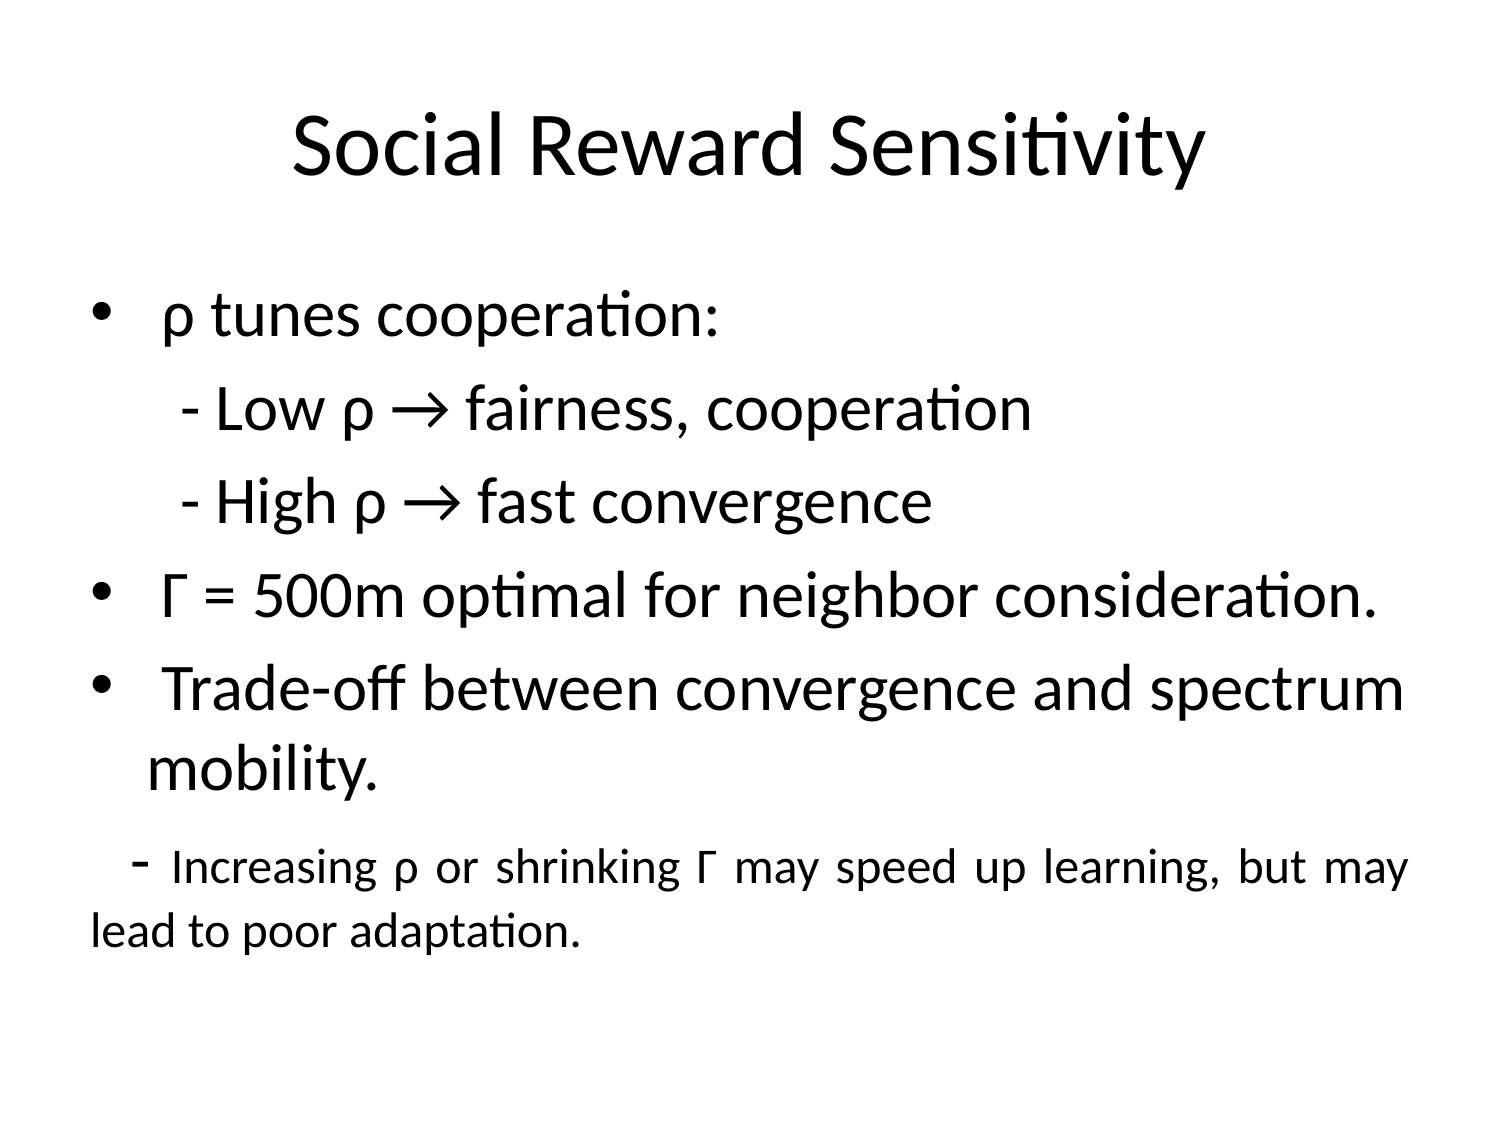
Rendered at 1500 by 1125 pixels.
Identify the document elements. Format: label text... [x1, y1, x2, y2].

title Social Reward Sensitivity [75, 45, 1425, 233]
list ρ tunes cooperation: - Low ρ → fairness, cooperation - High ρ → fast convergence Γ = 500m optimal for neighbor consideration. Trade-off between convergence and spectrum mobility. - Increasing ρ or shrinking Γ may speed up learning, but may lead to poor adaptation. [75, 262, 1425, 1005]
